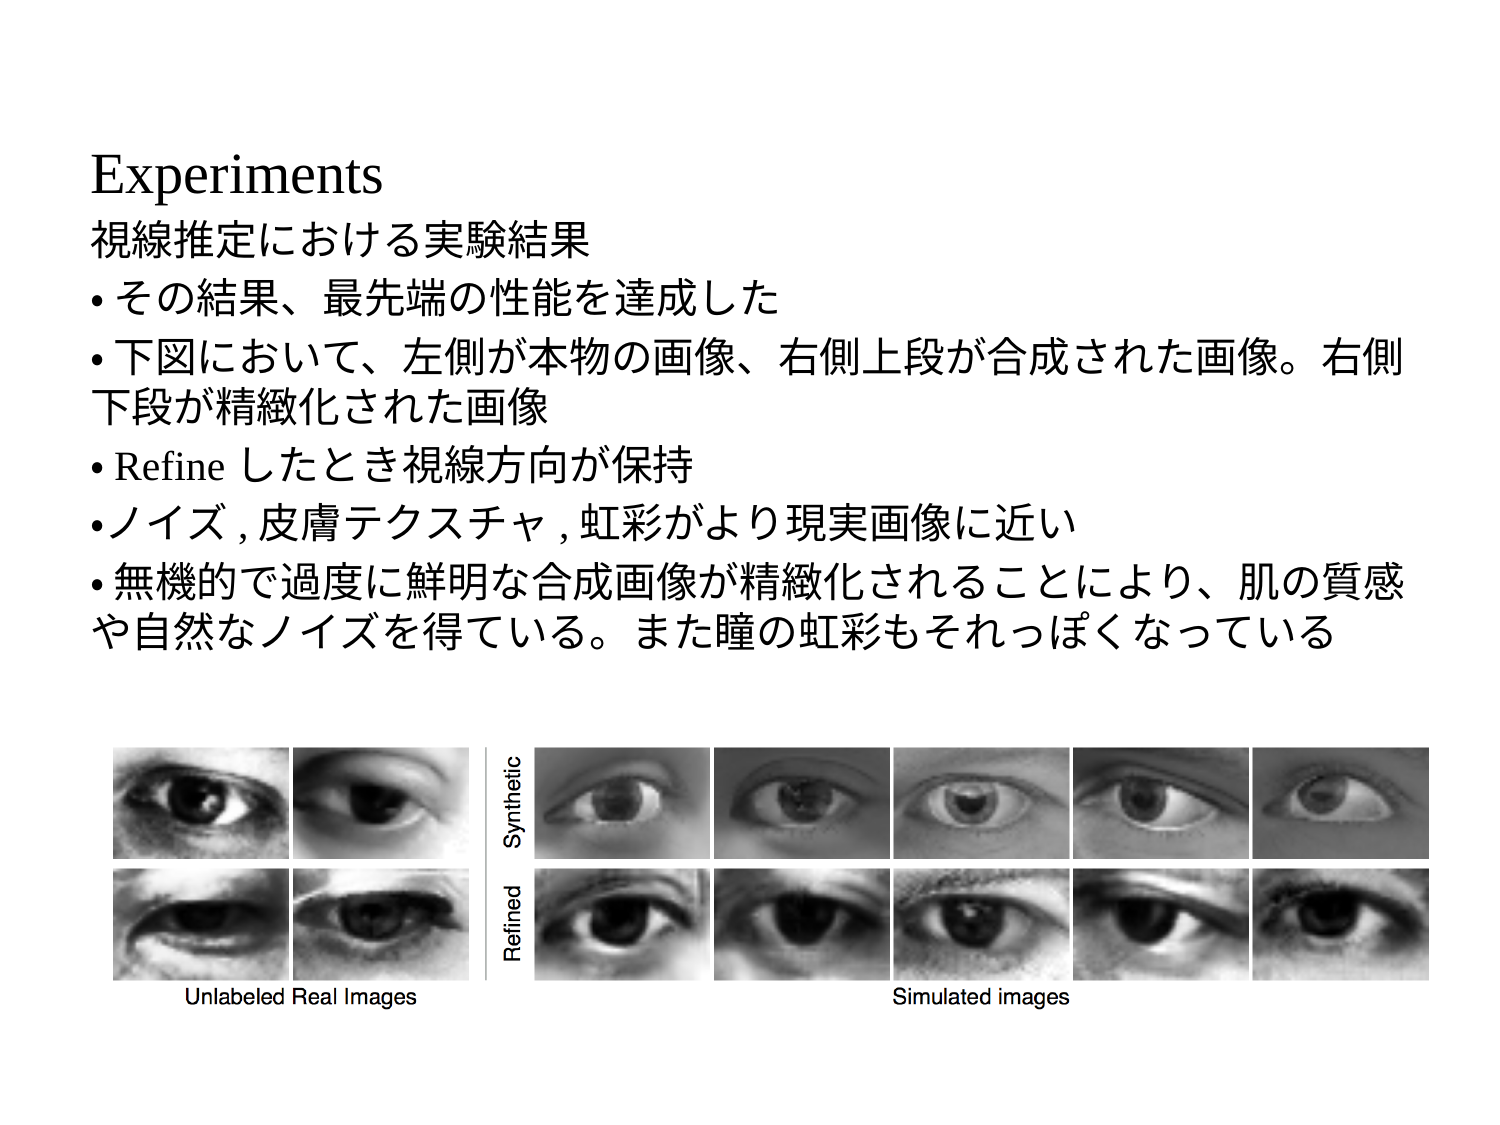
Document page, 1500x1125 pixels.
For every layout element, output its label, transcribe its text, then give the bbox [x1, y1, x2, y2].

picture [90, 733, 1440, 1018]
list Experiments 視線推定における実験結果 ・ その結果、最先端の性能を達成した ・ 下図において、左側が本物の画像、右側上段が合成された画像。右側下段が精緻化された画像 ・Refineしたとき視線方向が保持 ・ノイズ,皮膚テクスチャ,虹彩がより現実画像に近い ・ 無機的で過度に鮮明な合成画像が精緻化されることにより、肌の質感や自然なノイズを得ている。また瞳の虹彩もそれっぽくなっている [75, 127, 1425, 1005]
